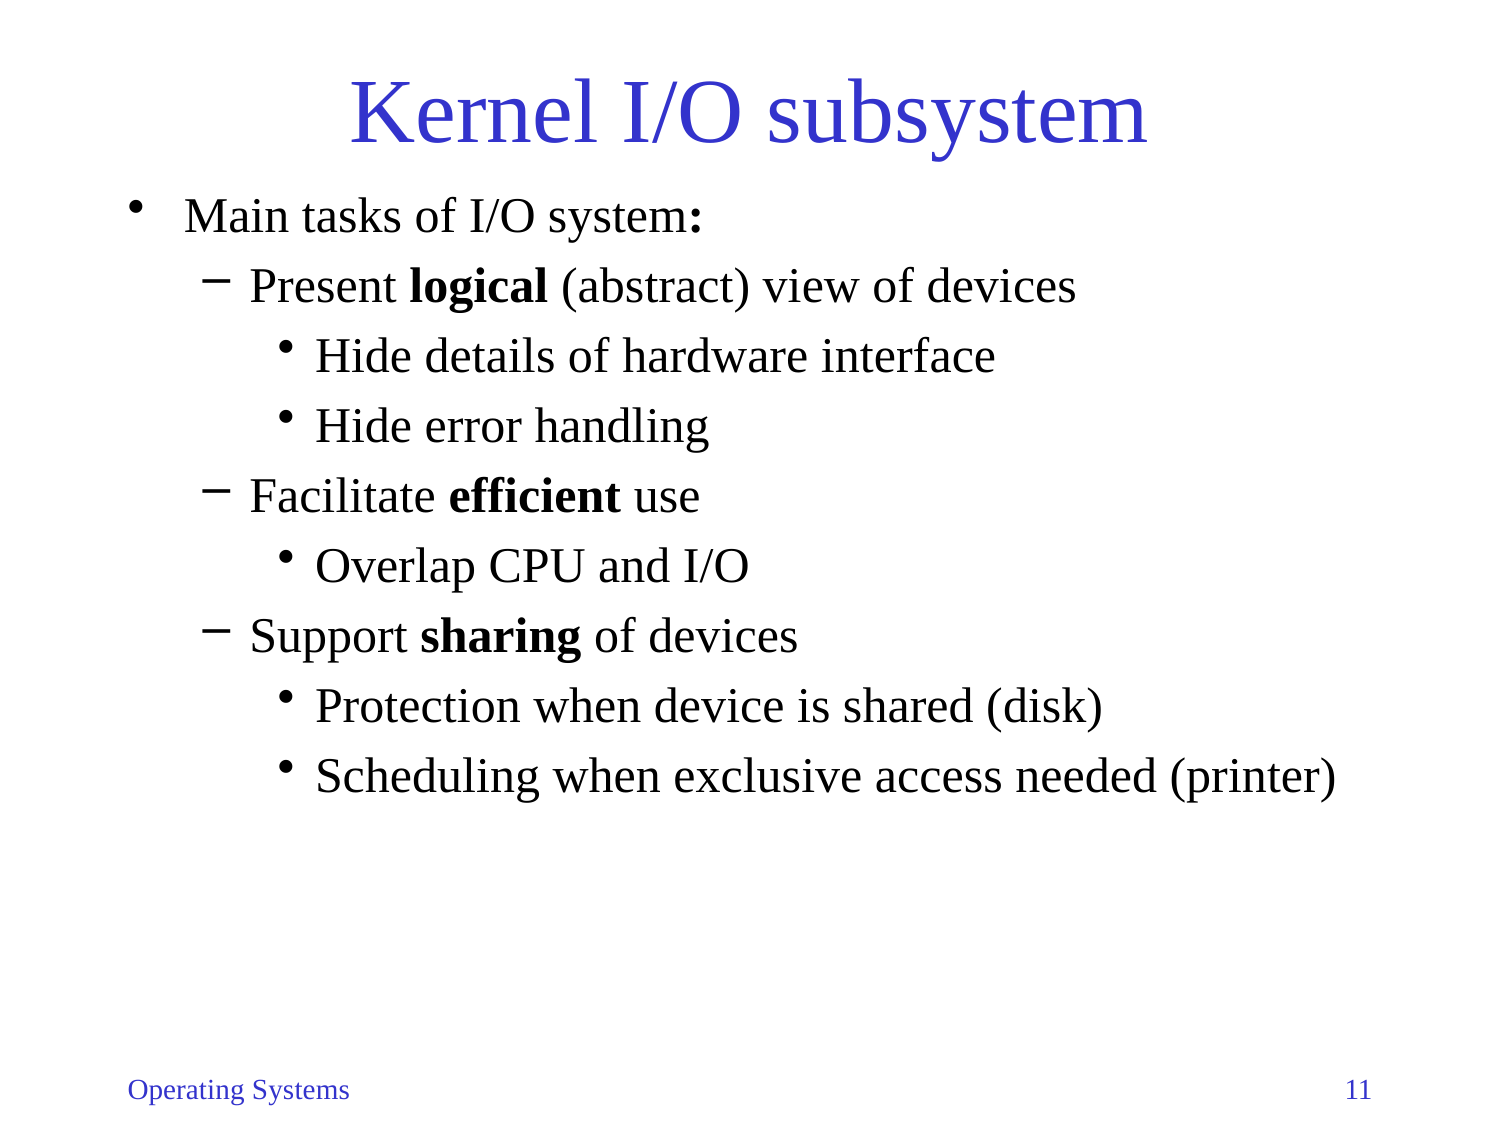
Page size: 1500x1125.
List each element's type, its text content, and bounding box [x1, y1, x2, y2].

slide_number 11 [1074, 1062, 1388, 1125]
slide_number Operating Systems [112, 1062, 426, 1125]
list Main tasks of I/O system: Present logical (abstract) view of devices Hide details of hardware interface Hide error handling Facilitate efficient use Overlap CPU and I/O Support sharing of devices Protection when device is shared (disk) Scheduling when exclusive access needed (printer) [112, 174, 1388, 1050]
title Kernel I/O subsystem [112, 50, 1388, 163]
